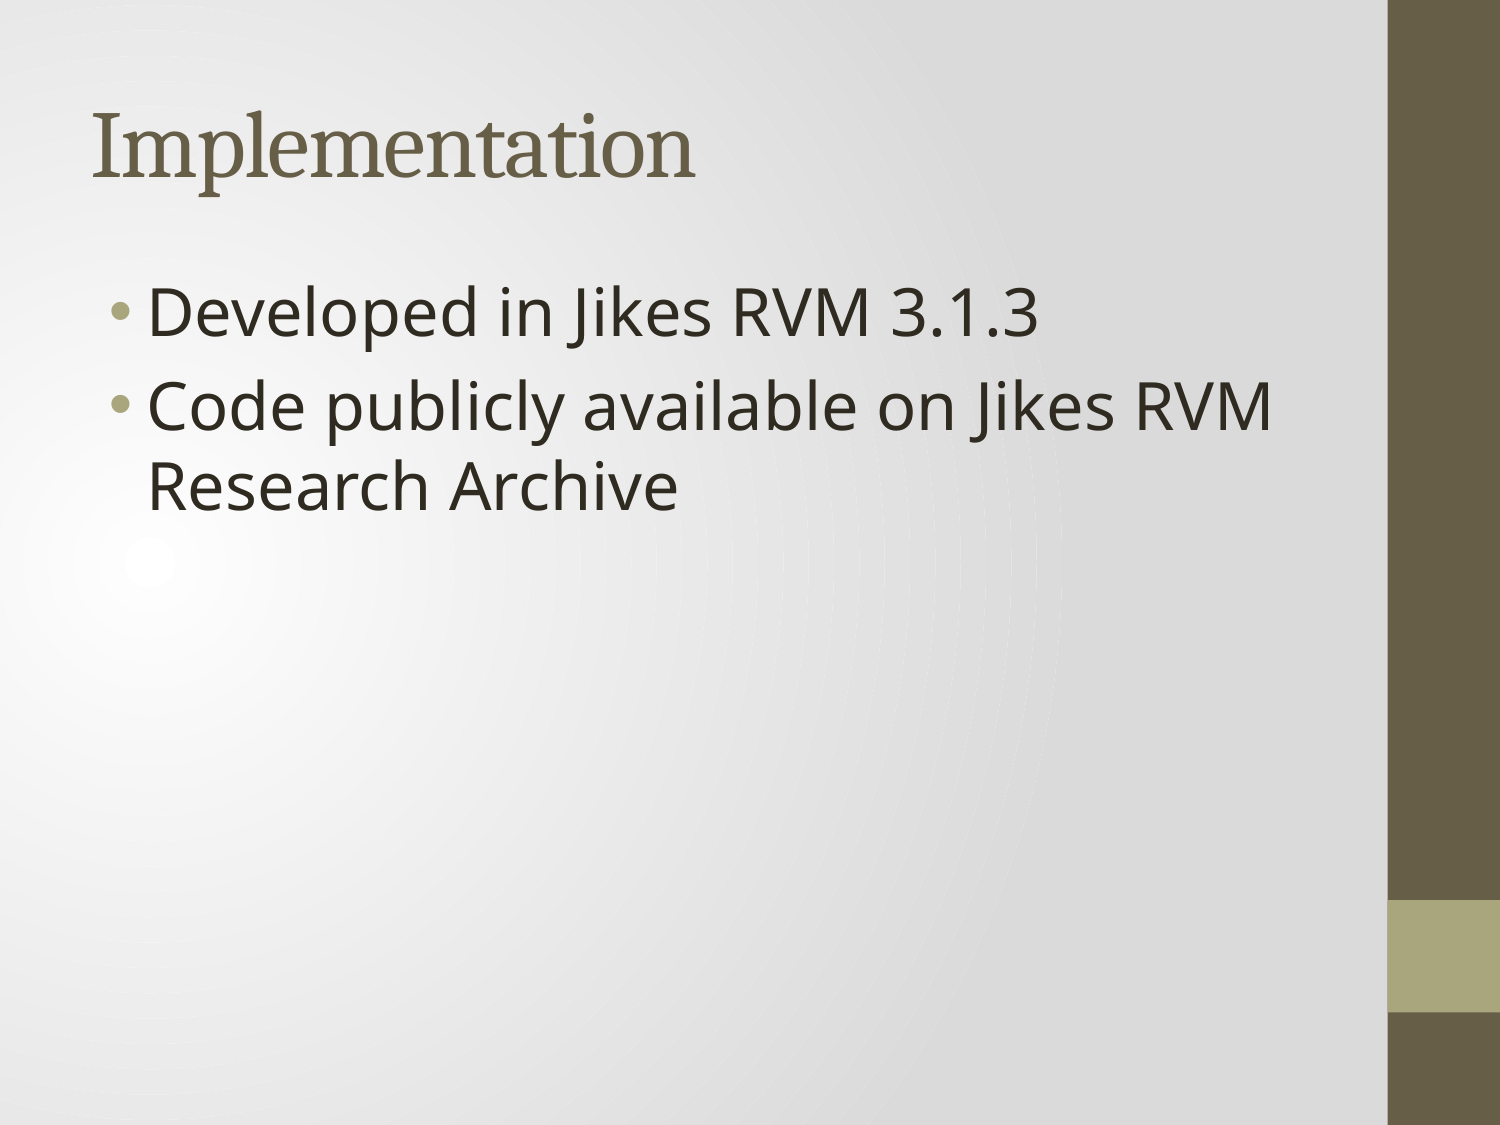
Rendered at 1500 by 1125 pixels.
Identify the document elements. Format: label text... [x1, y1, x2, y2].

title Implementation [75, 45, 1325, 233]
list Developed in Jikes RVM 3.1.3 Code publicly available on Jikes RVM Research Archive [75, 262, 1325, 1050]
